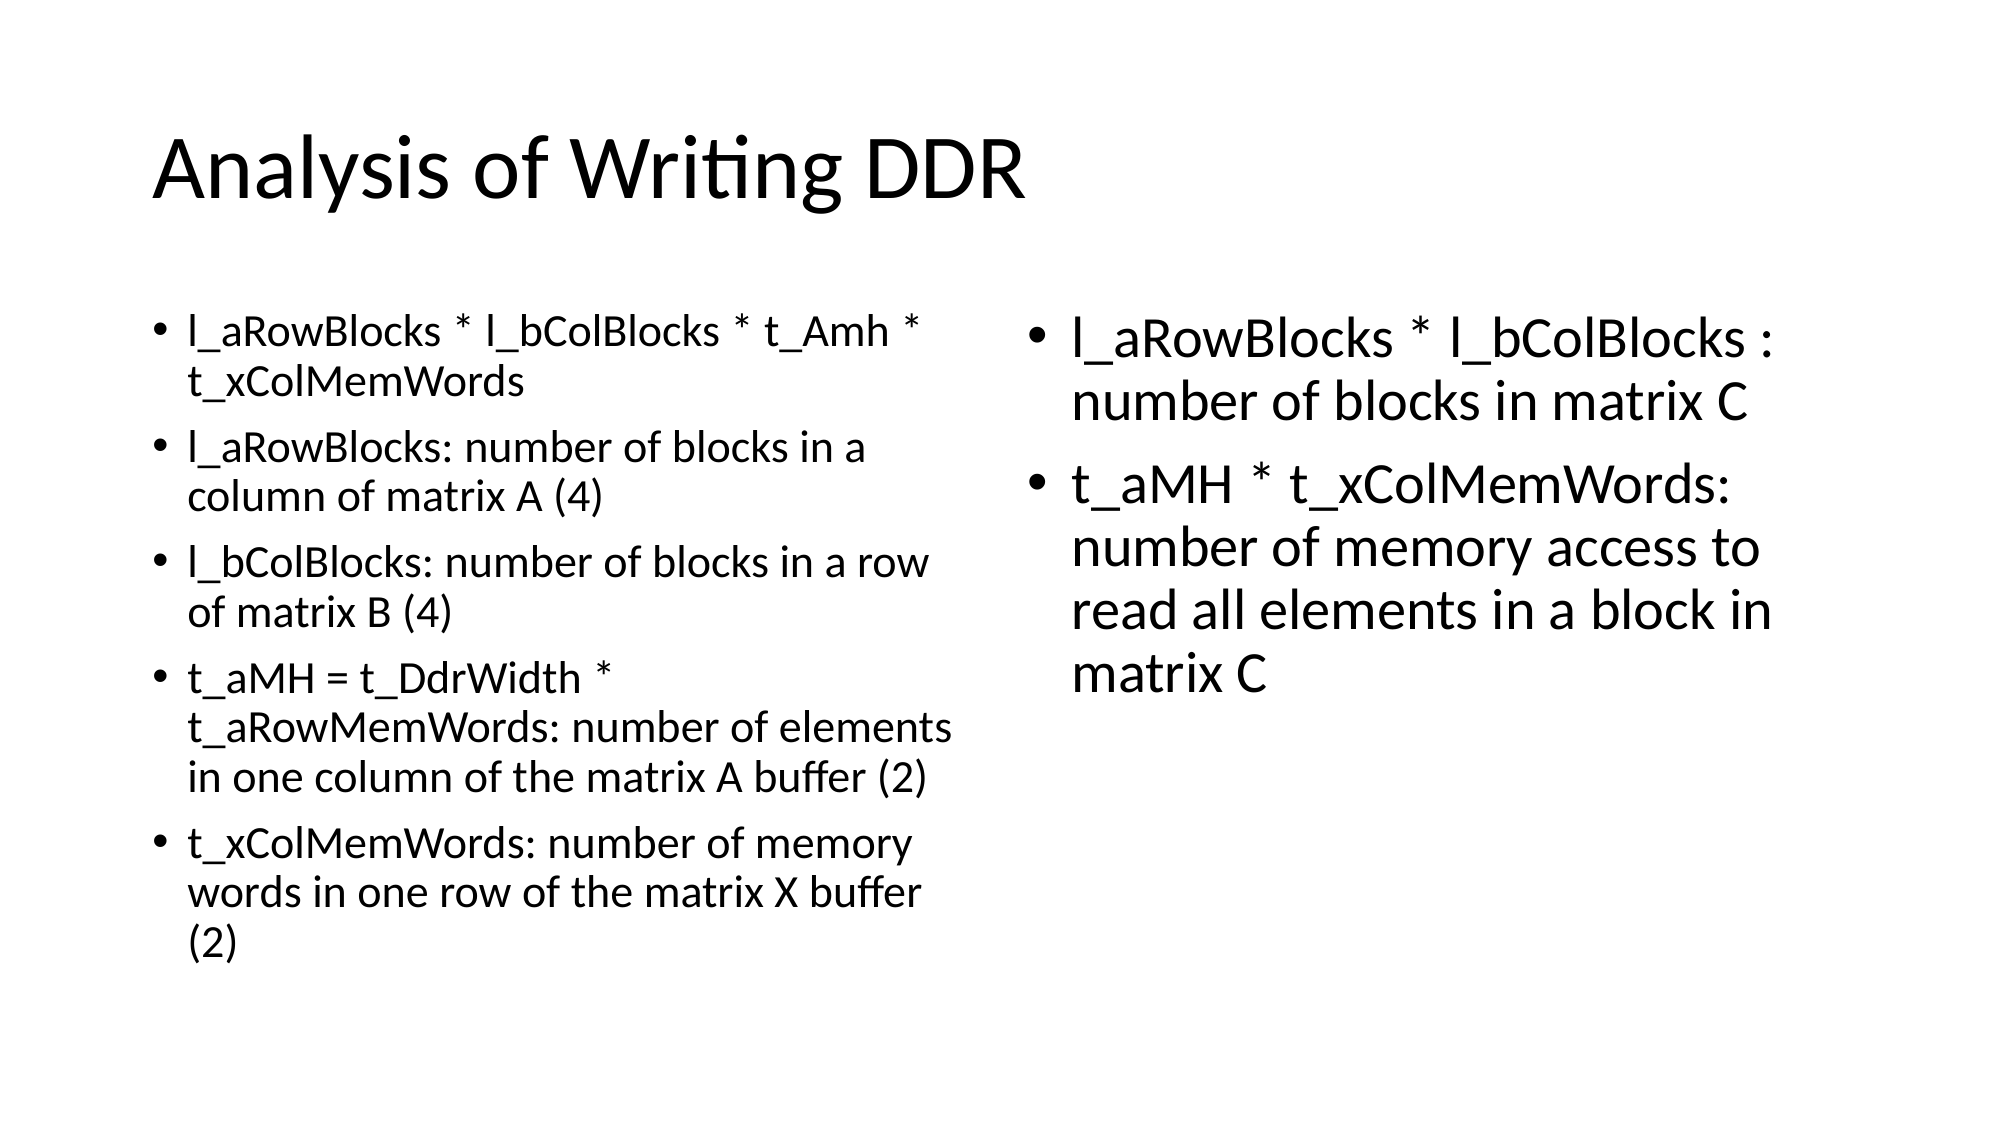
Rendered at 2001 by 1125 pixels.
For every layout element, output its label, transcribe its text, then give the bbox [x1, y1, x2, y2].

title Analysis of Writing DDR [137, 59, 1863, 278]
list l_aRowBlocks * l_bColBlocks : number of blocks in matrix C t_aMH * t_xColMemWords: number of memory access to read all elements in a block in matrix C [1012, 299, 1863, 1014]
list l_aRowBlocks * l_bColBlocks * t_Amh * t_xColMemWords l_aRowBlocks: number of blocks in a column of matrix A (4) l_bColBlocks: number of blocks in a row of matrix B (4) t_aMH = t_DdrWidth * t_aRowMemWords: number of elements in one column of the matrix A buffer (2) t_xColMemWords: number of memory words in one row of the matrix X buffer (2) [137, 299, 988, 1014]
